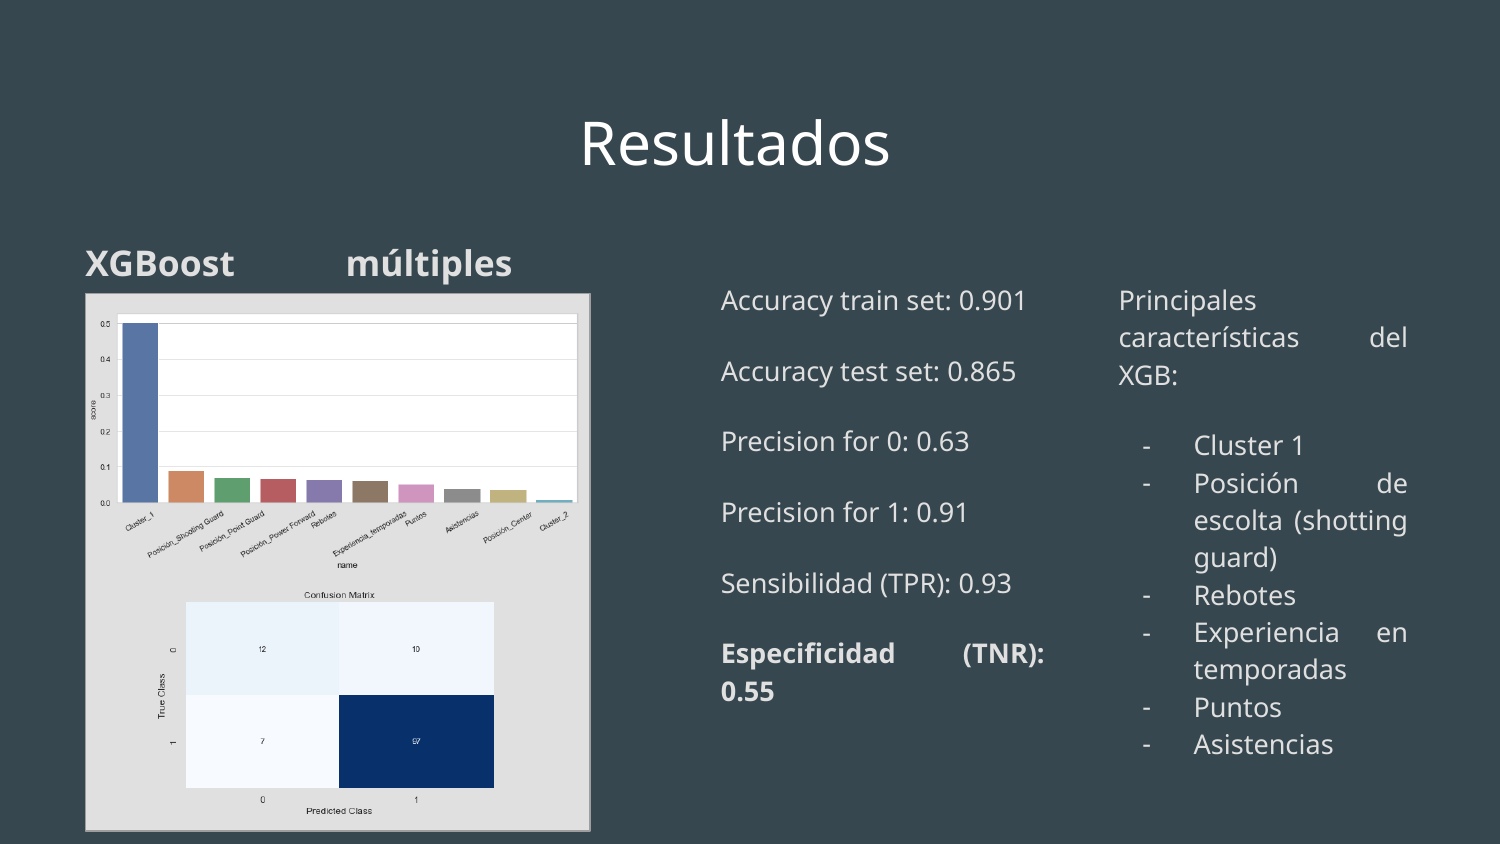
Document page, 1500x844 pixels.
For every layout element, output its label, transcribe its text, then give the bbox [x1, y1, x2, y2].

text_box XGBoost múltiples árboles [70, 220, 528, 348]
picture [153, 586, 499, 820]
list Accuracy train set: 0.901 Accuracy test set: 0.865 Precision for 0: 0.63 Precision for 1: 0.91 Sensibilidad (TPR): 0.93 Especificidad (TNR): 0.55 [705, 263, 1060, 712]
text_box [85, 293, 591, 831]
title Resultados [442, 90, 1029, 207]
list Principales características del XGB: Cluster 1 Posición de escolta (shotting guard) Rebotes Experiencia en temporadas Puntos Asistencias [1103, 263, 1423, 780]
picture [85, 309, 581, 573]
